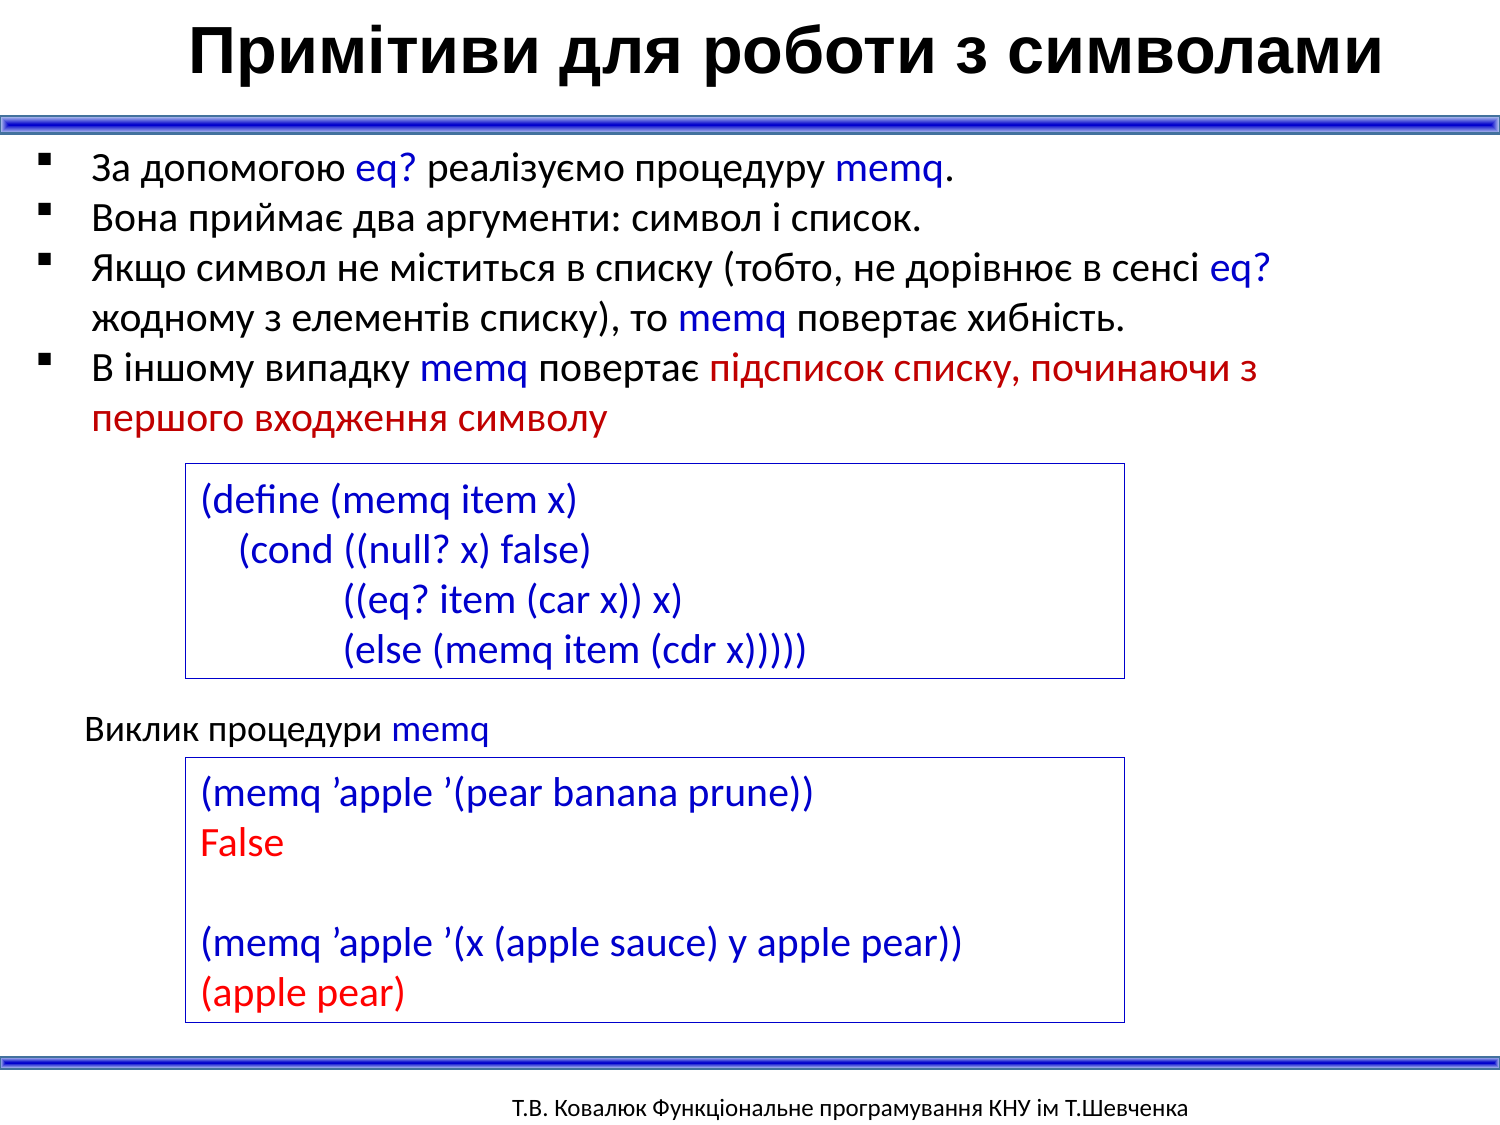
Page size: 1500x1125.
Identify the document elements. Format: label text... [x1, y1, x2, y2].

text_box (memq ’apple ’(pear banana prune)) False (memq ’apple ’(x (apple sauce) y apple pear)) (apple pear) [185, 757, 1125, 1023]
text_box Примітиви для роботи з символами [0, 0, 1500, 95]
text_box За допомогою eq? реалізуємо процедуру memq. Вона приймає два аргументи: символ і список. Якщо символ не міститься в списку (тобто, не дорівнює в сенсі eq? жодному з елементів списку), то memq повертає хибність. В іншому випадку memq повертає підсписок списку, починаючи з першого входження символу [20, 132, 1407, 448]
text_box Виклик процедури memq [69, 697, 514, 757]
text_box (define (memq item x) (cond ((null? x) false) ((eq? item (car x)) x) (else (memq item (cdr x))))) [185, 463, 1125, 679]
